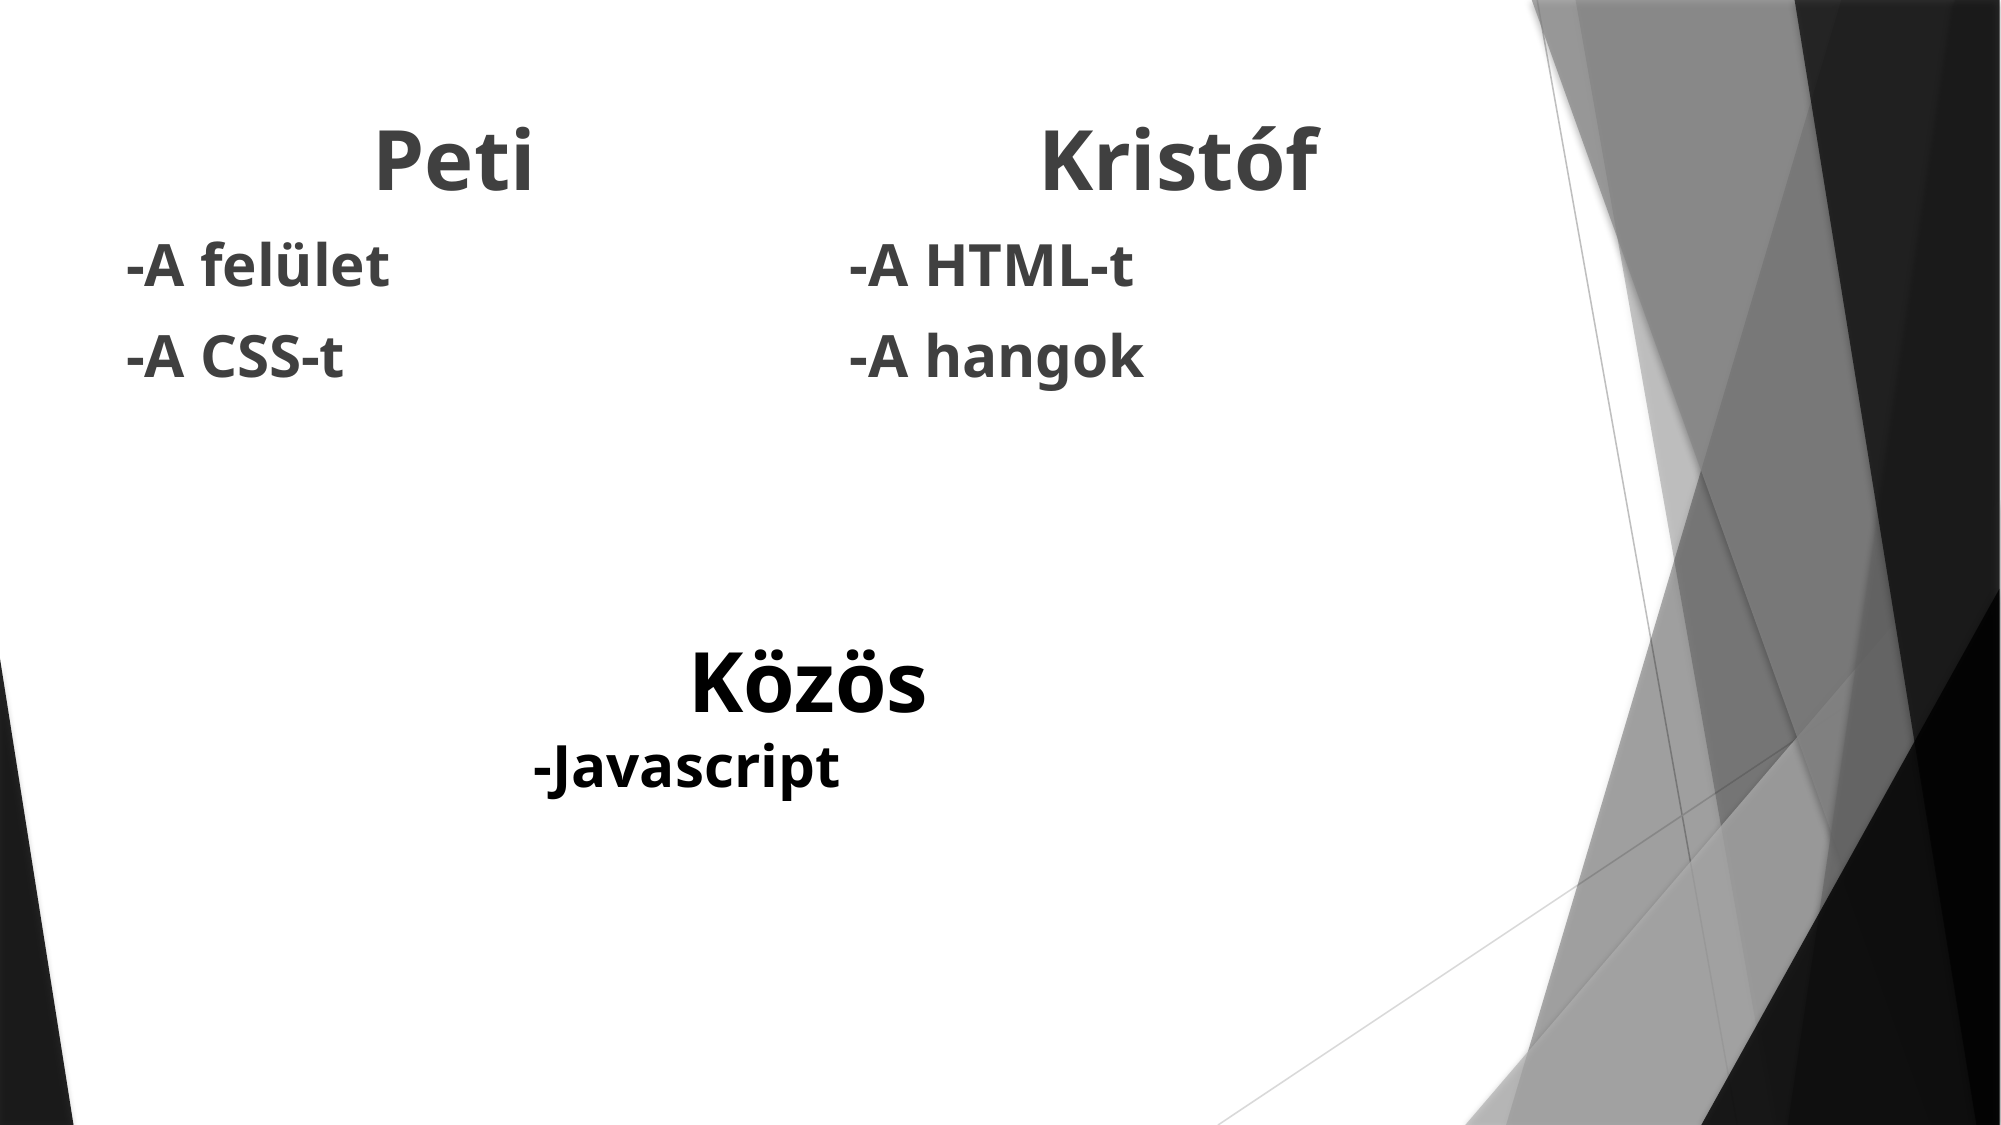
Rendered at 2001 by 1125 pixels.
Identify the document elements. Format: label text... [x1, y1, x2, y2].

text_box Közös -Javascript [518, 621, 1099, 807]
list Peti -A felület -A CSS-t [111, 99, 798, 455]
list Kristóf -A HTML-t -A hangok [834, 99, 1522, 511]
